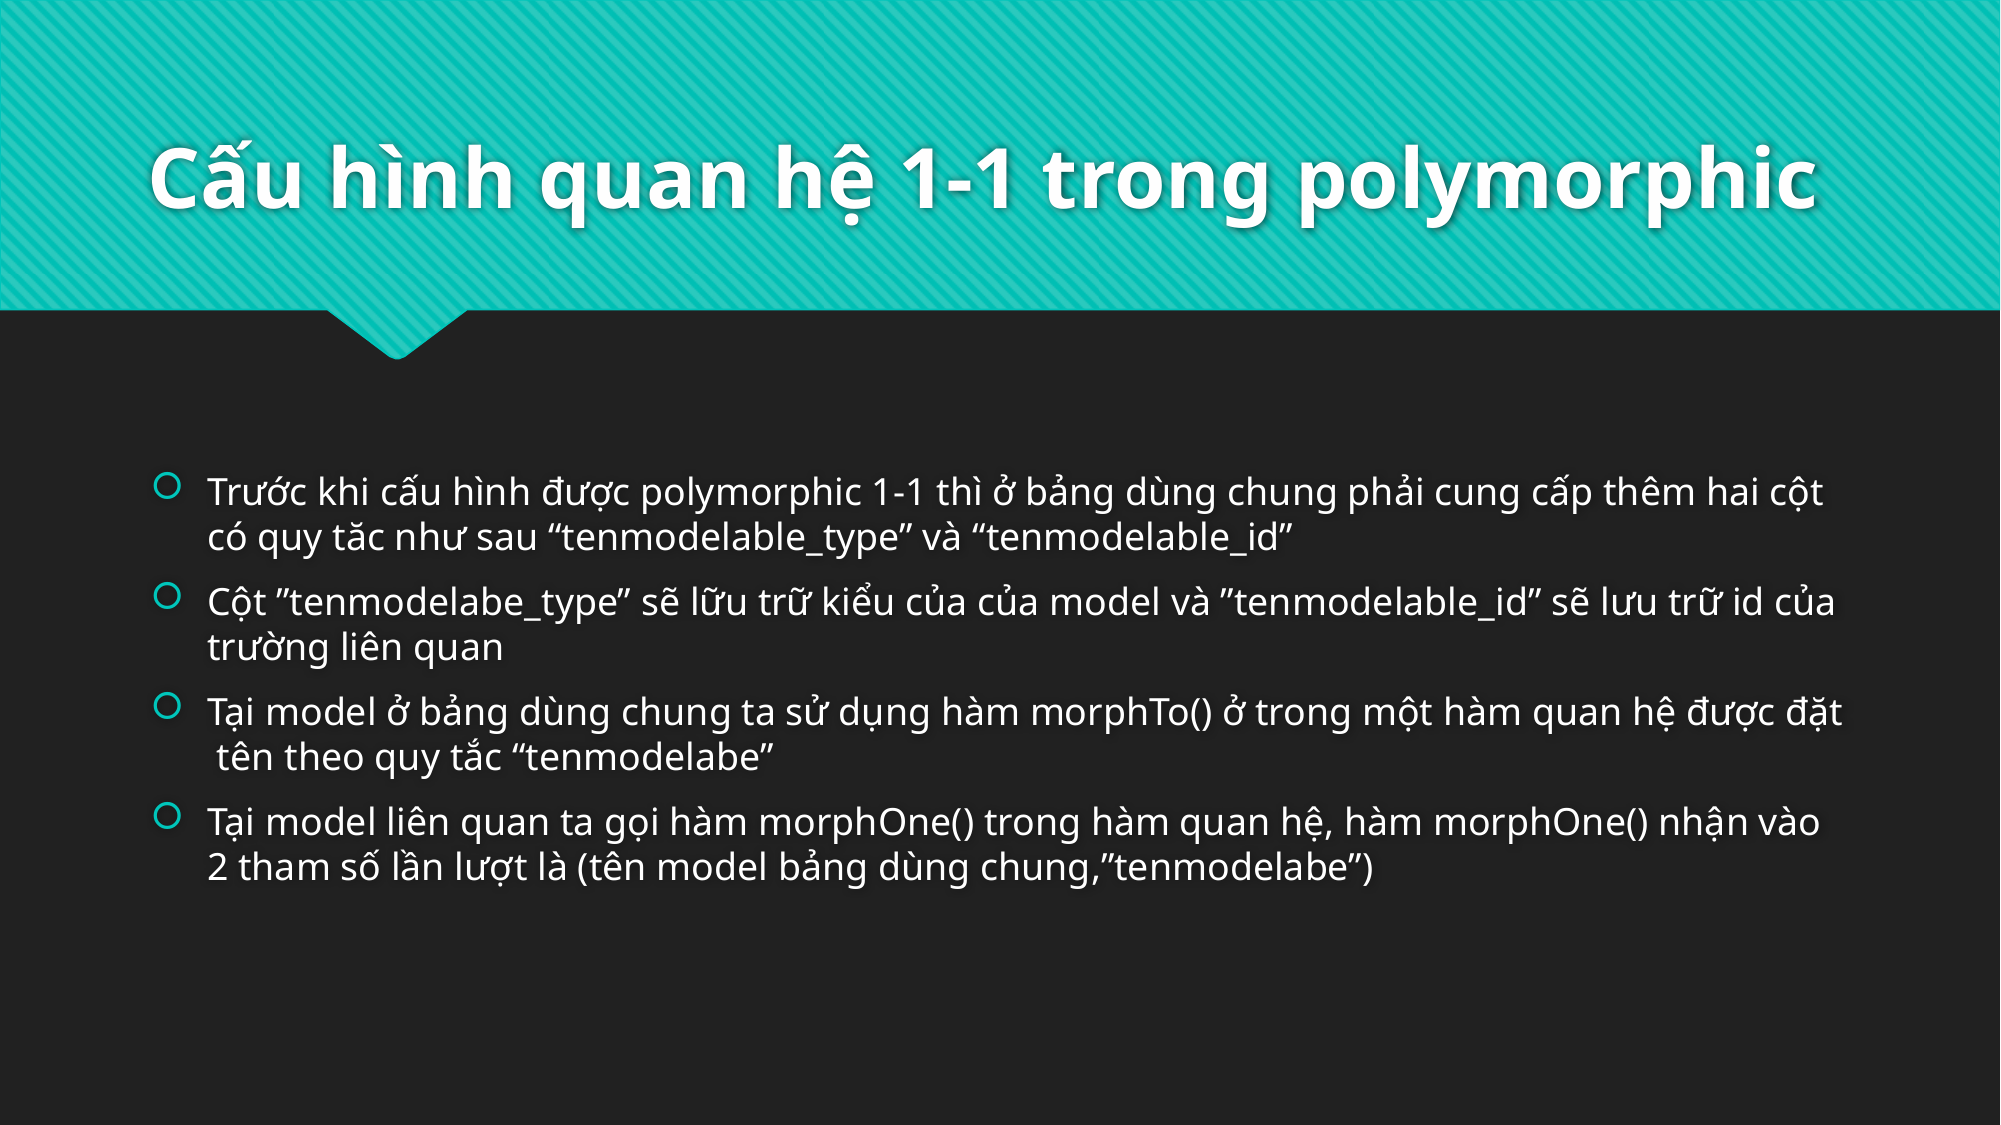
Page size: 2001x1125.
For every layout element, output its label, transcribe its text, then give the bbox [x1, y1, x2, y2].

list Trước khi cấu hình được polymorphic 1-1 thì ở bảng dùng chung phải cung cấp thêm hai cột có quy tăc như sau “tenmodelable_type” và “tenmodelable_id” Cột ”tenmodelabe_type” sẽ lữu trữ kiểu của của model và ”tenmodelable_id” sẽ lưu trữ id của trường liên quan Tại model ở bảng dùng chung ta sử dụng hàm morphTo() ở trong một hàm quan hệ được đặt tên theo quy tắc “tenmodelabe” Tại model liên quan ta gọi hàm morphOne() trong hàm quan hệ, hàm morphOne() nhận vào 2 tham số lần lượt là (tên model bảng dùng chung,”tenmodelabe”) [135, 379, 1868, 977]
title Cấu hình quan hệ 1-1 trong polymorphic [132, 73, 1868, 233]
